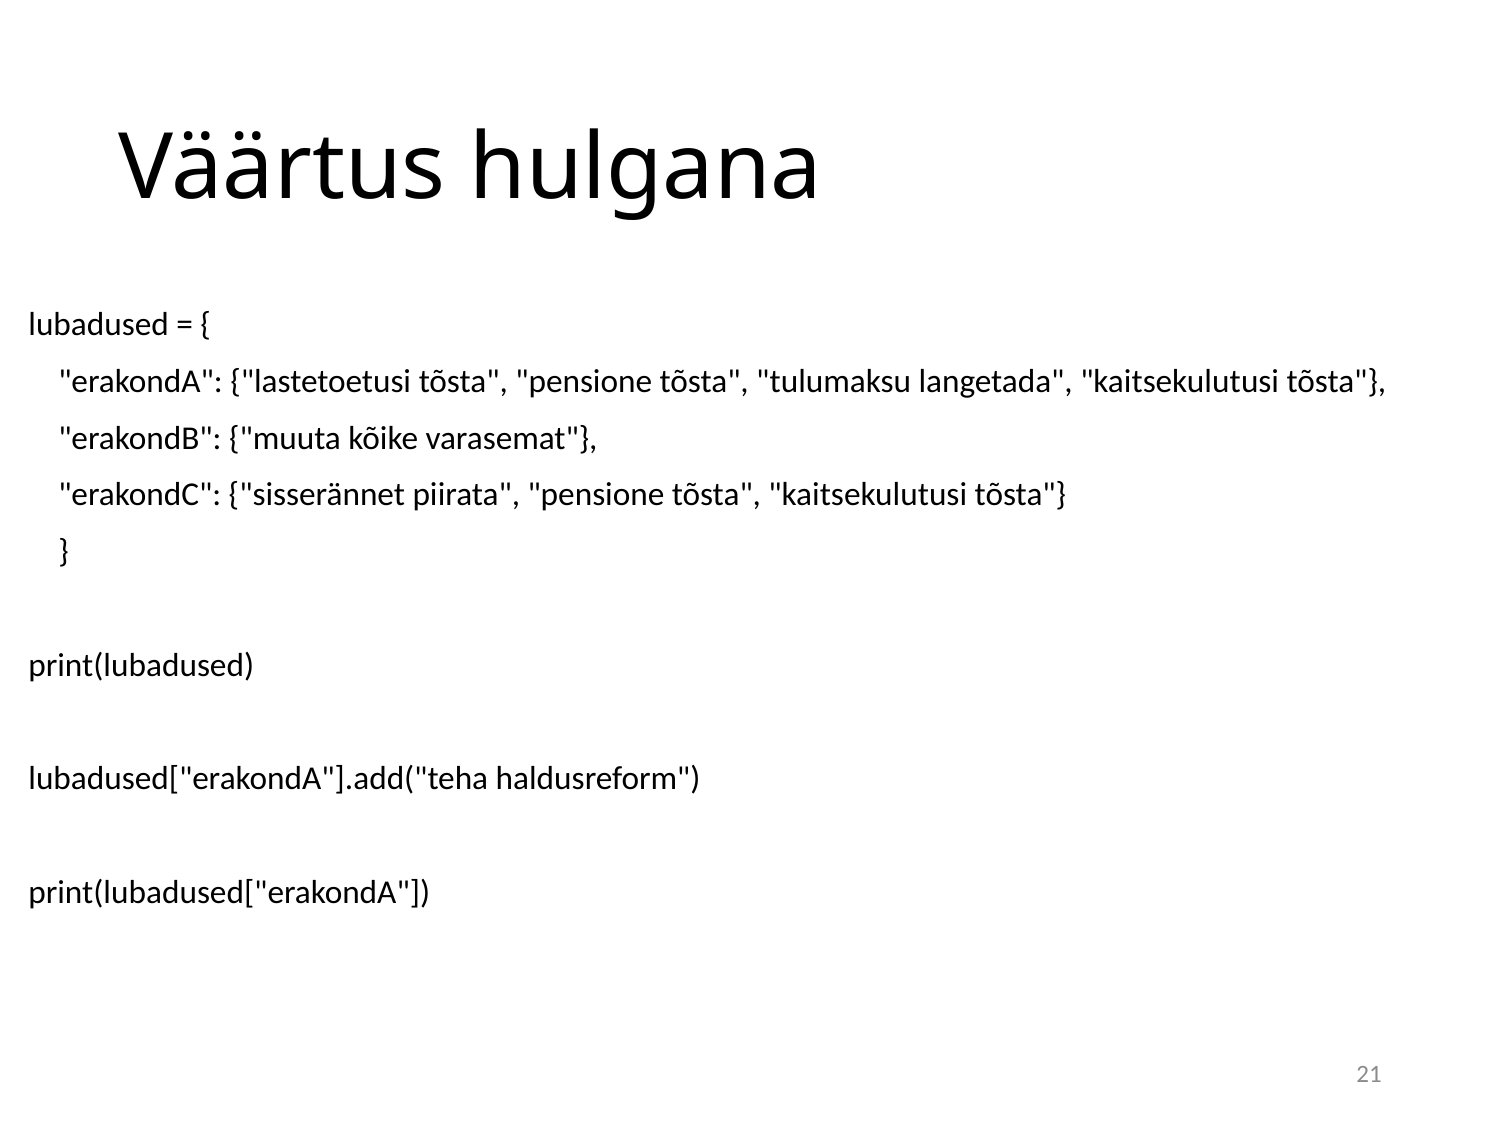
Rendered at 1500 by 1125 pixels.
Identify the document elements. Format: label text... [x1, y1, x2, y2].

title Väärtus hulgana [103, 59, 1397, 278]
list lubadused = { "erakondA": {"lastetoetusi tõsta", "pensione tõsta", "tulumaksu langetada", "kaitsekulutusi tõsta"}, "erakondB": {"muuta kõike varasemat"}, "erakondC": {"sisserännet piirata", "pensione tõsta", "kaitsekulutusi tõsta"} } print(lubadused) lubadused["erakondA"].add("teha haldusreform") print(lubadused["erakondA"]) [13, 299, 1500, 1014]
slide_number 21 [1059, 1042, 1397, 1103]
